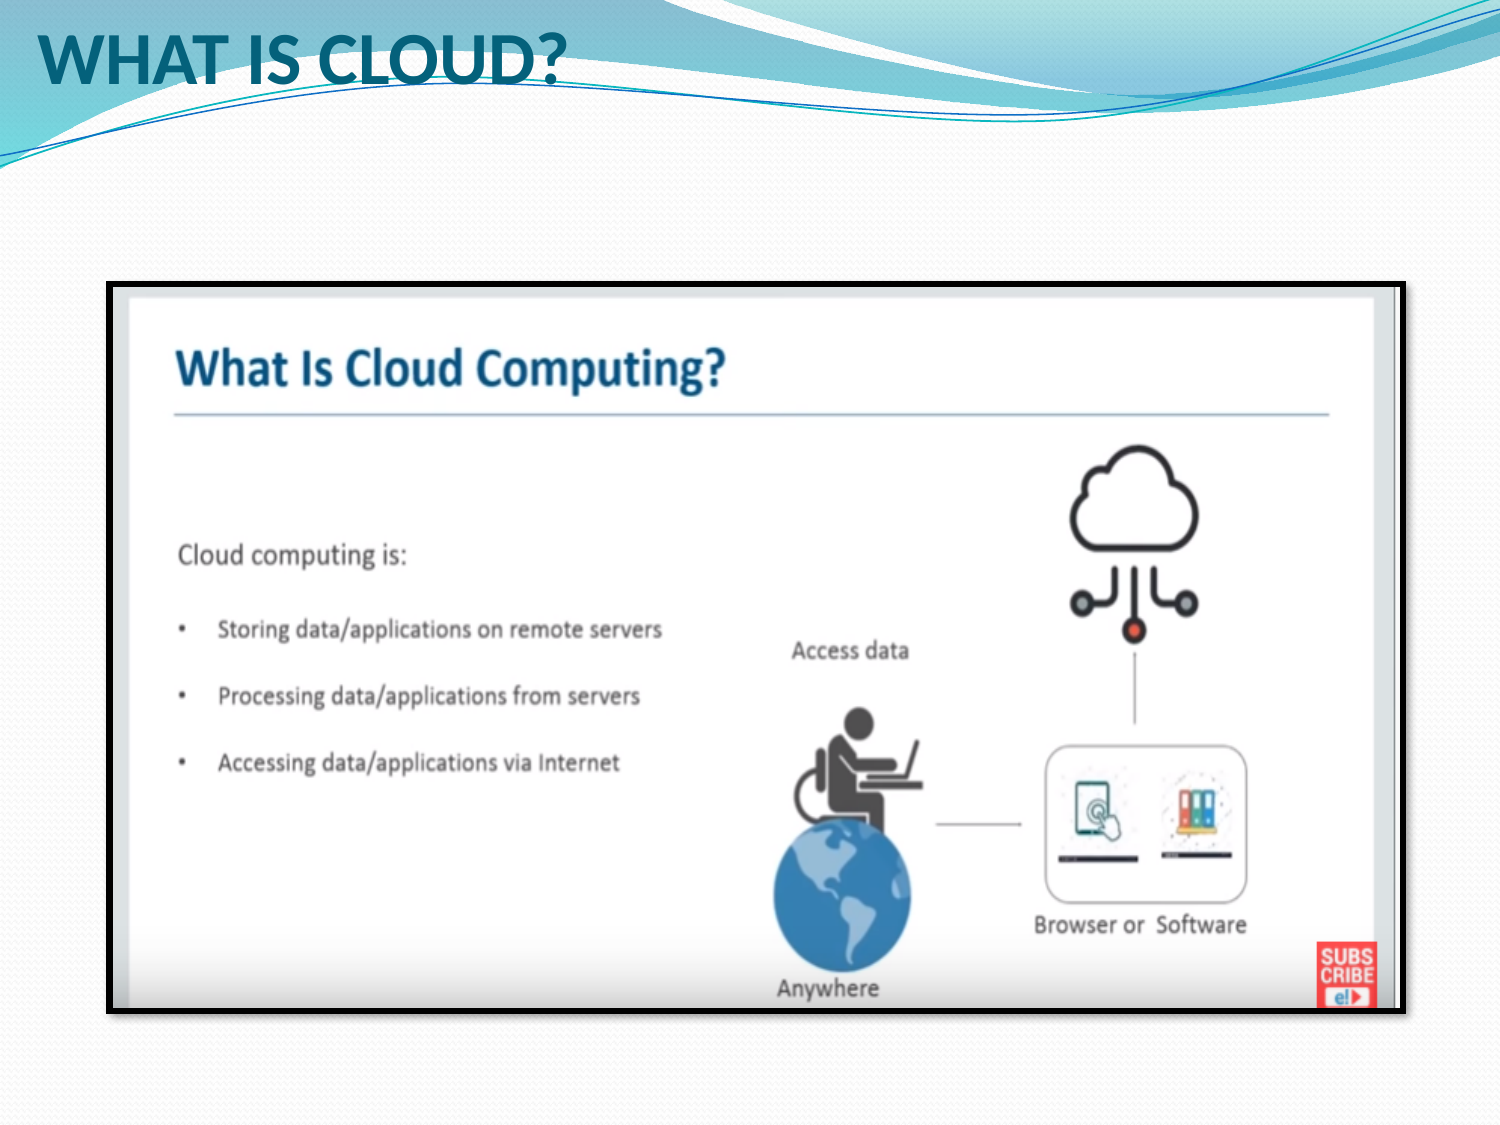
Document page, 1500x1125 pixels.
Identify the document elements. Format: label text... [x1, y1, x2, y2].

picture [112, 287, 1401, 1008]
title WHAT IS CLOUD? [37, 0, 1413, 100]
